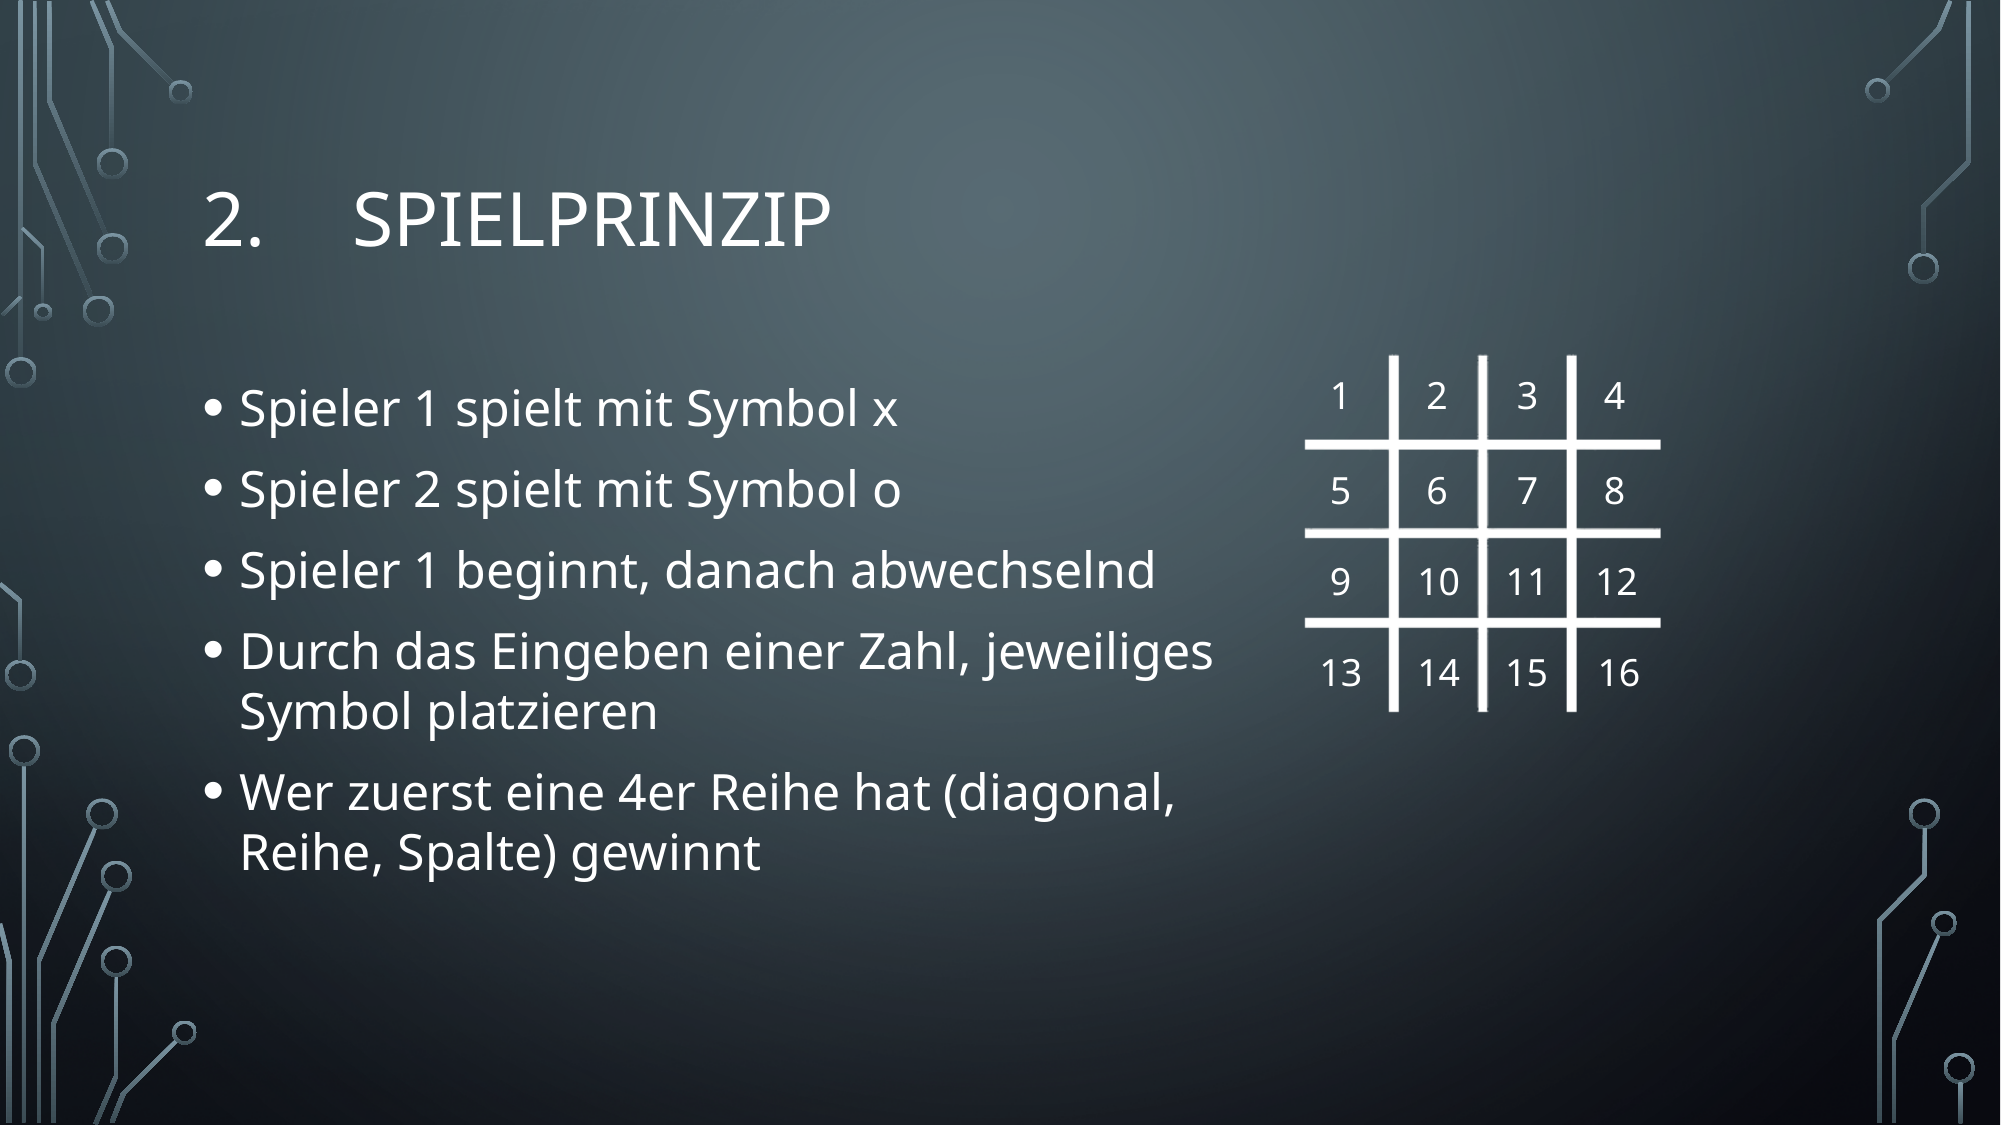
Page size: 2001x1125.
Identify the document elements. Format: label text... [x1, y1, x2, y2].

picture [1243, 323, 1722, 802]
list Spieler 1 spielt mit Symbol x Spieler 2 spielt mit Symbol o Spieler 1 beginnt, danach abwechselnd Durch das Eingeben einer Zahl, jeweiliges Symbol platzieren Wer zuerst eine 4er Reihe hat (diagonal, Reihe, Spalte) gewinnt [187, 369, 1277, 950]
title 2. Spielprinzip [187, 101, 1813, 344]
